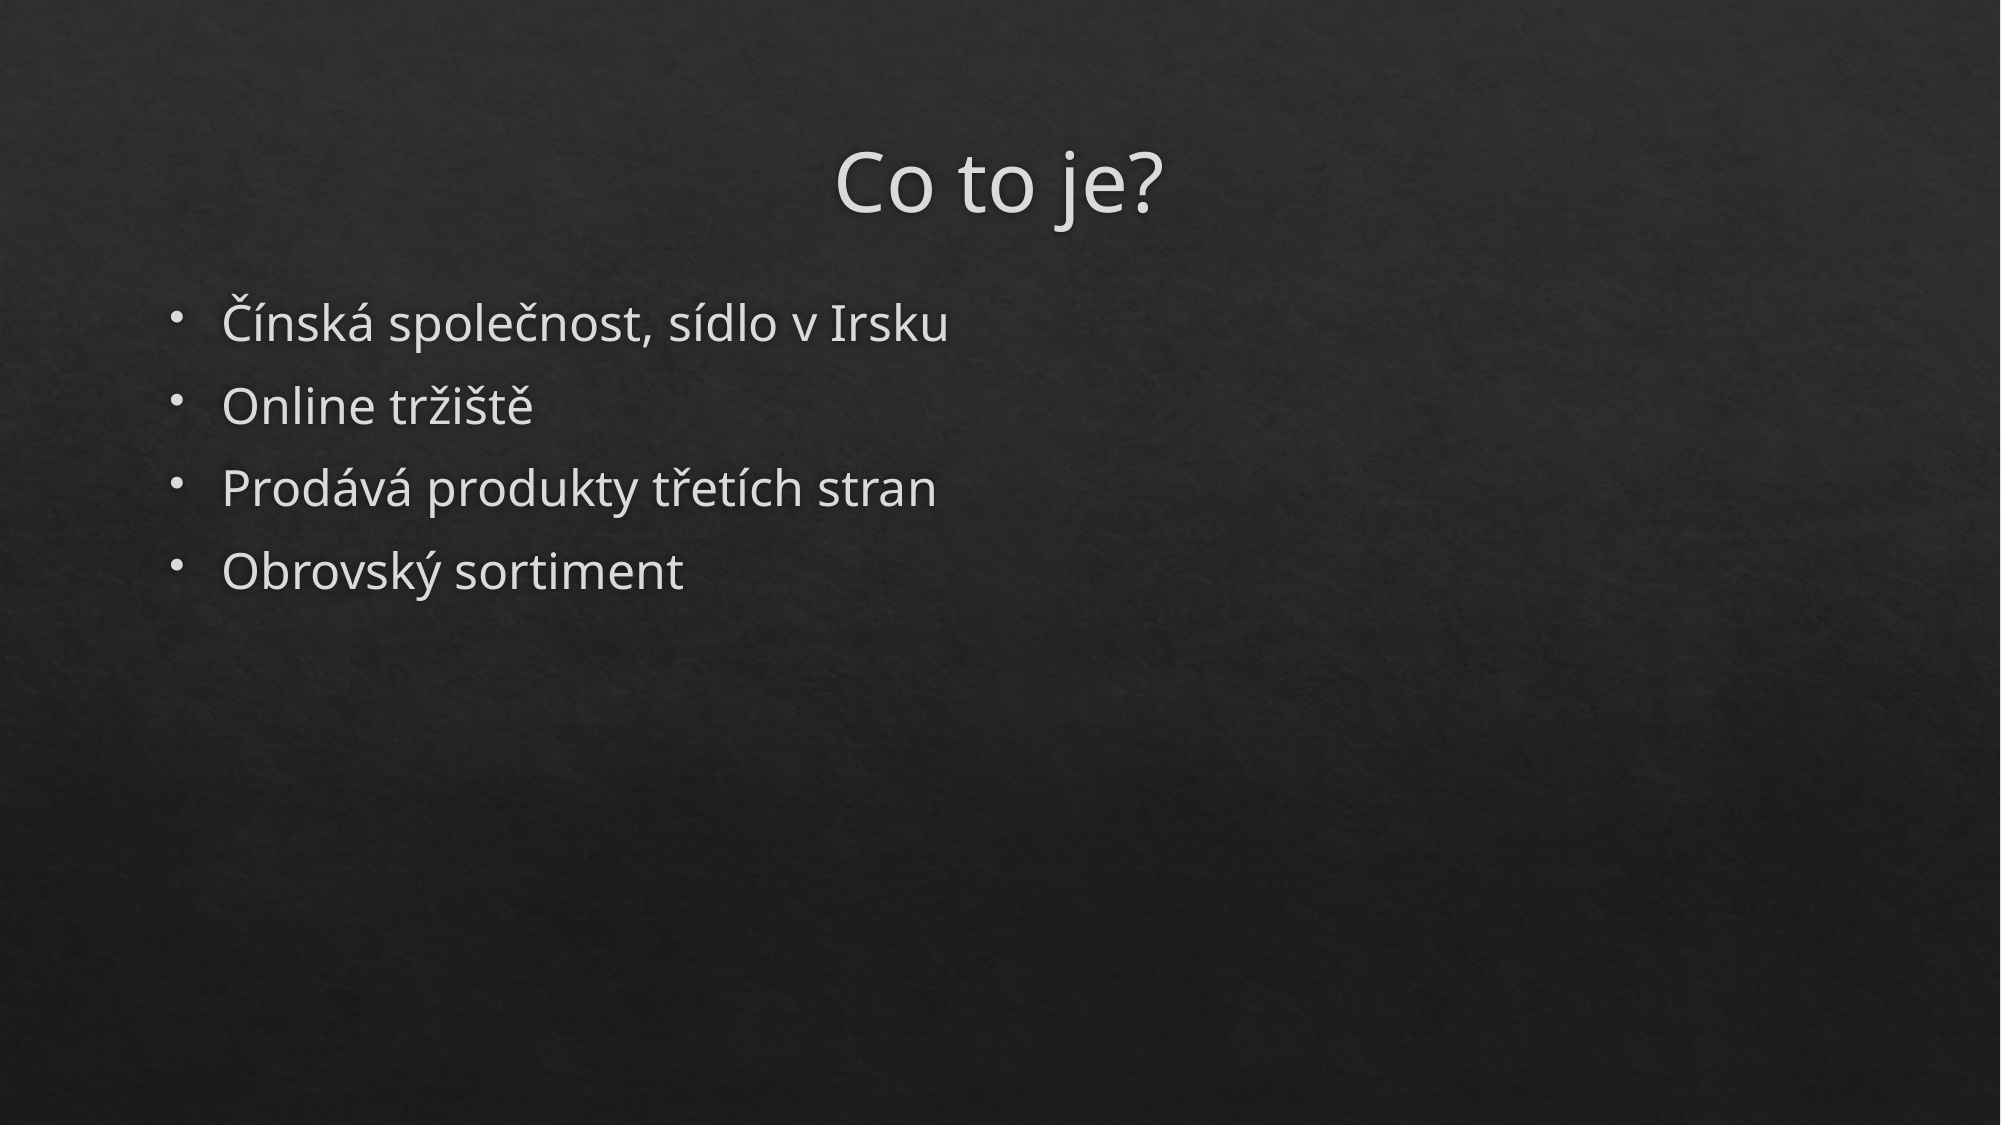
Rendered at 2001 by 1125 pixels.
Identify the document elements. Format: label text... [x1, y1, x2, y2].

title Co to je? [149, 99, 1849, 260]
list Čínská společnost, sídlo v Irsku Online tržiště Prodává produkty třetích stran Obrovský sortiment [149, 284, 1849, 950]
